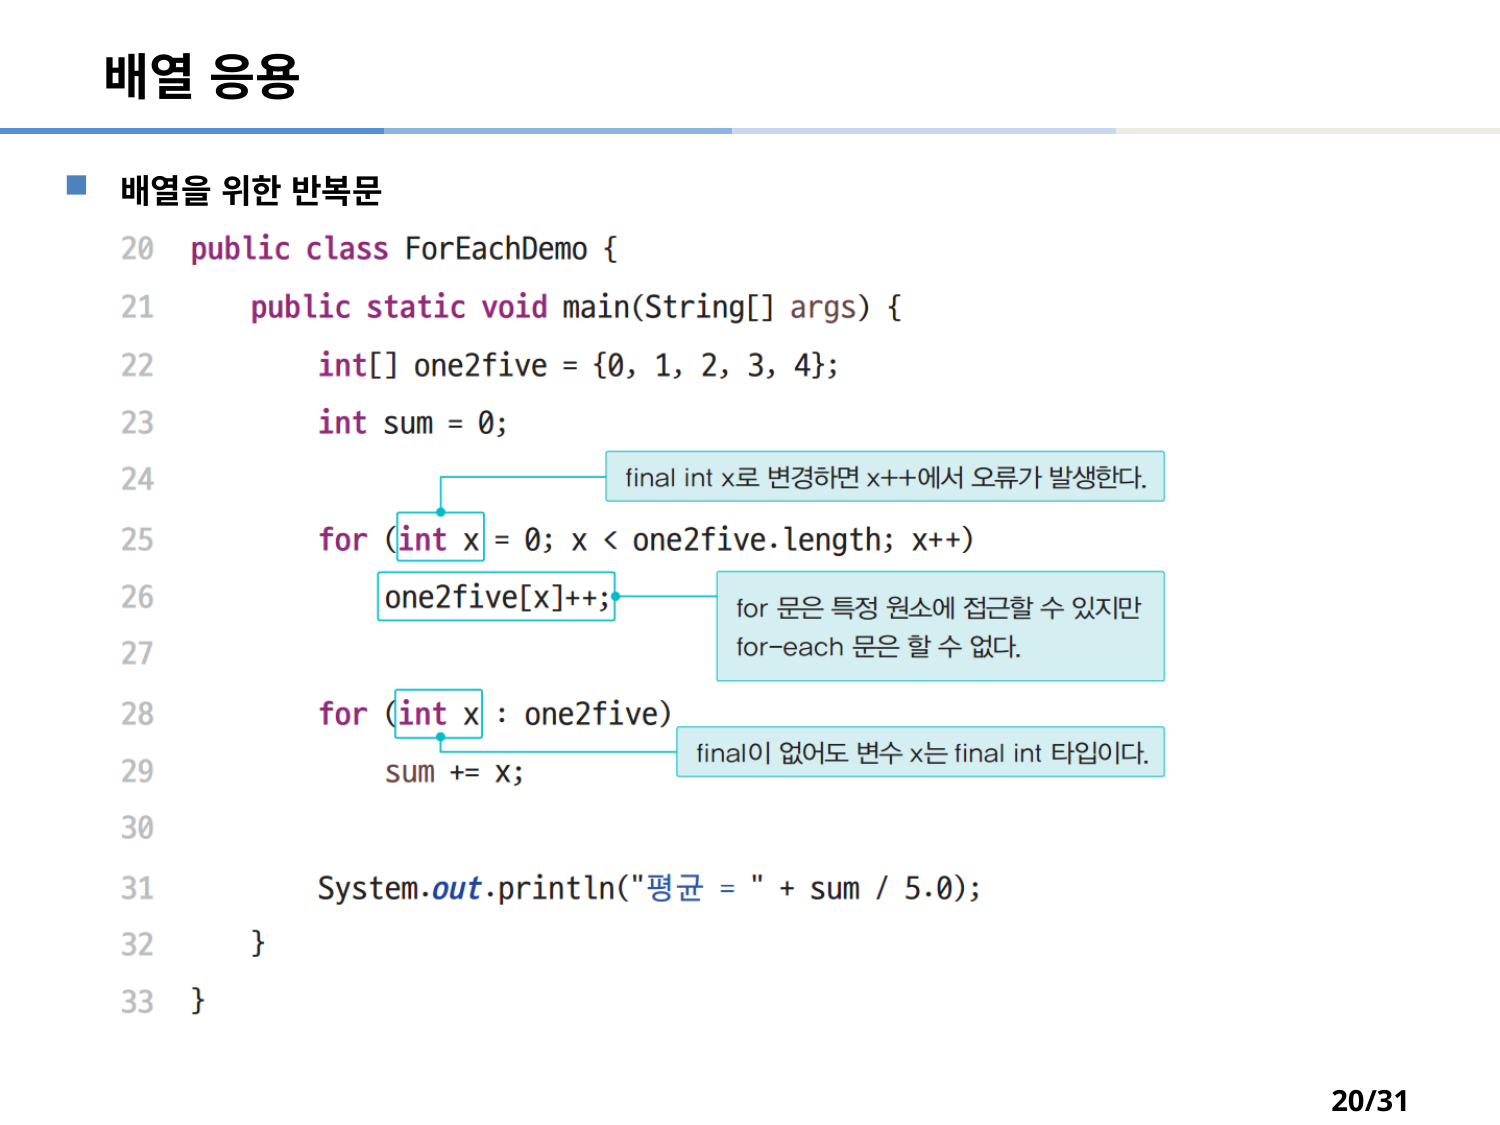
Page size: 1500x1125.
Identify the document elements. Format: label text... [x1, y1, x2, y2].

title 배열 응용 [88, 30, 1330, 121]
list 배열을 위한 반복문 [48, 142, 1436, 1083]
picture [96, 221, 1351, 1031]
